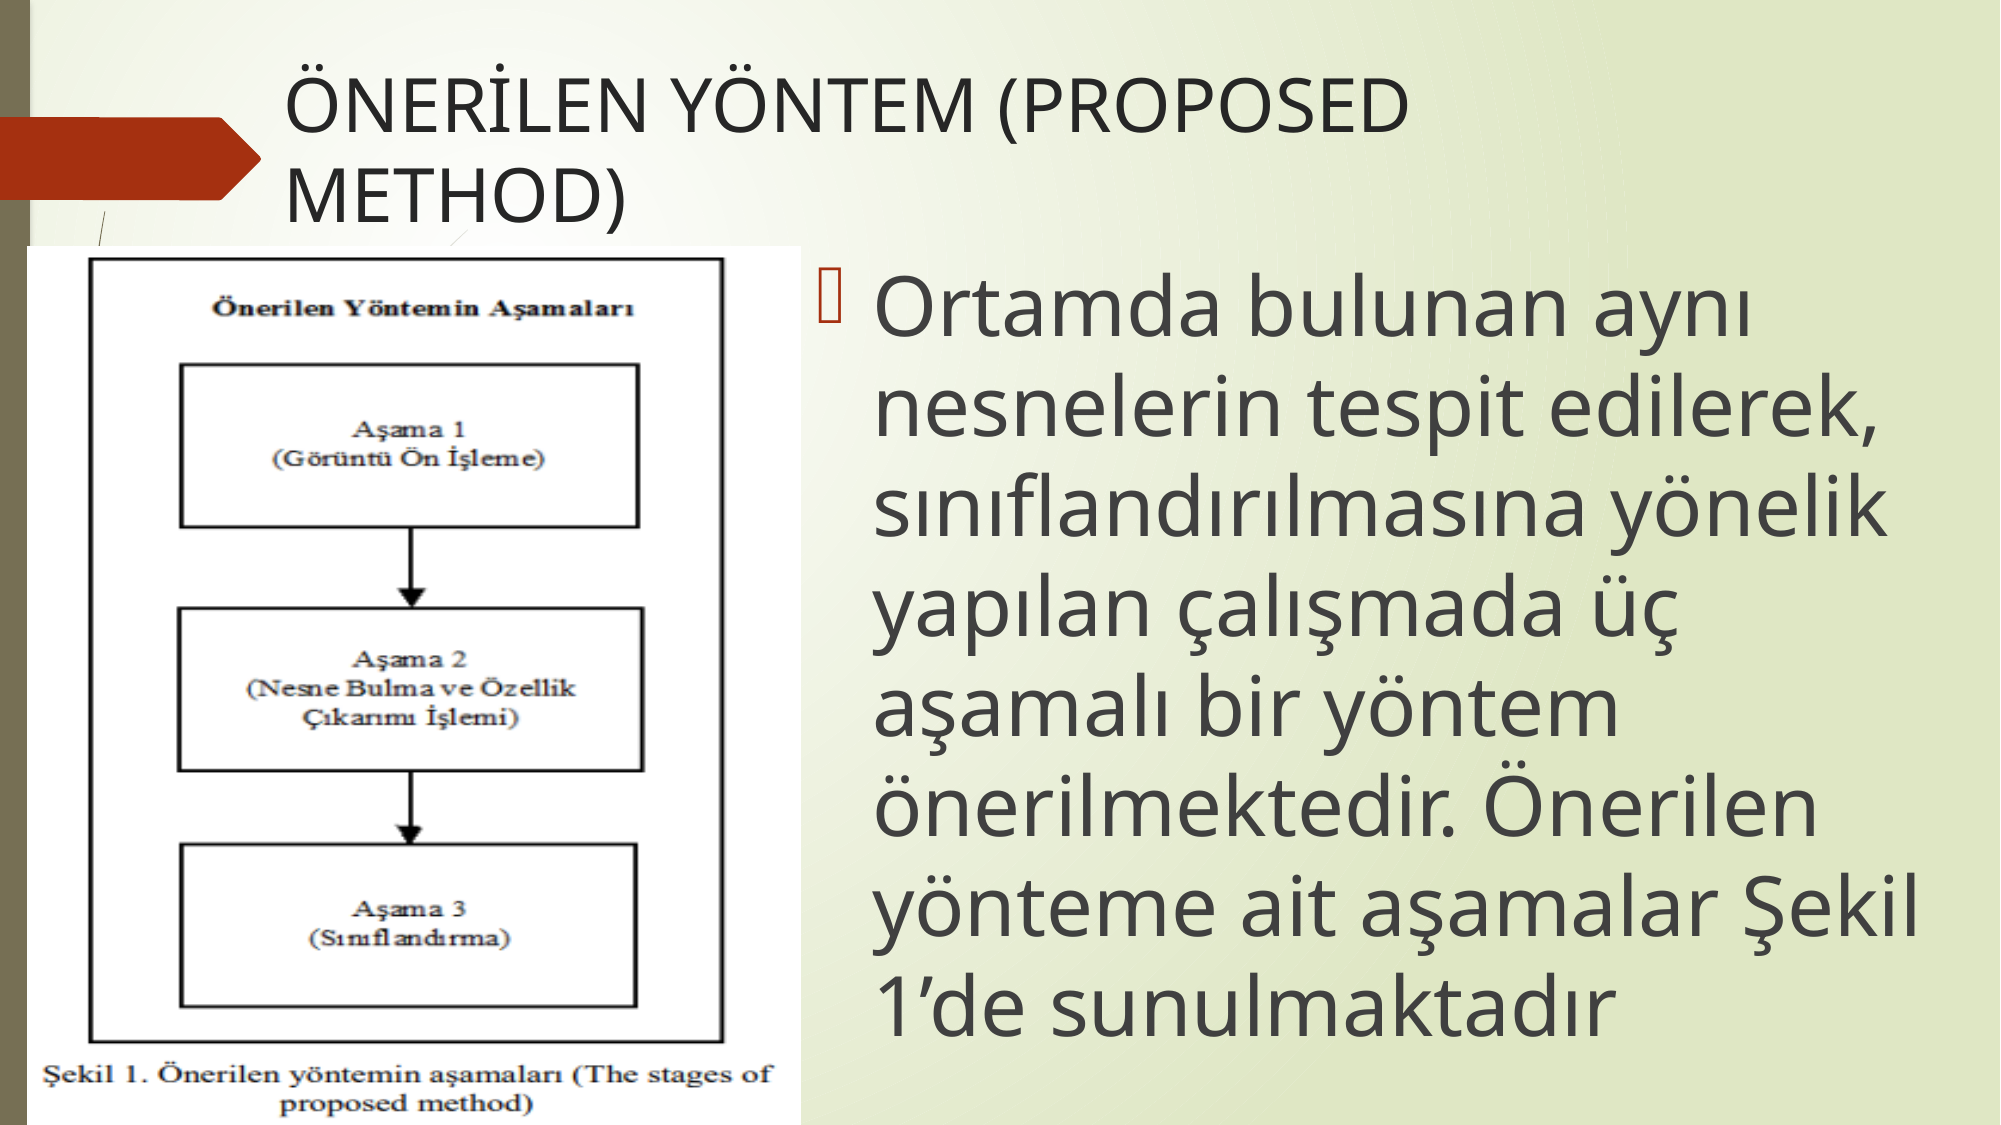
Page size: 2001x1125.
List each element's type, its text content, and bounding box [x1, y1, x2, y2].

title ÖNERİLEN YÖNTEM (PROPOSED METHOD) [269, 50, 1731, 246]
picture [26, 245, 802, 1125]
list Ortamda bulunan aynı nesnelerin tespit edilerek, sınıflandırılmasına yönelik yapılan çalışmada üç aşamalı bir yöntem önerilmektedir. Önerilen yönteme ait aşamalar Şekil 1’de sunulmaktadır [802, 246, 2000, 1125]
